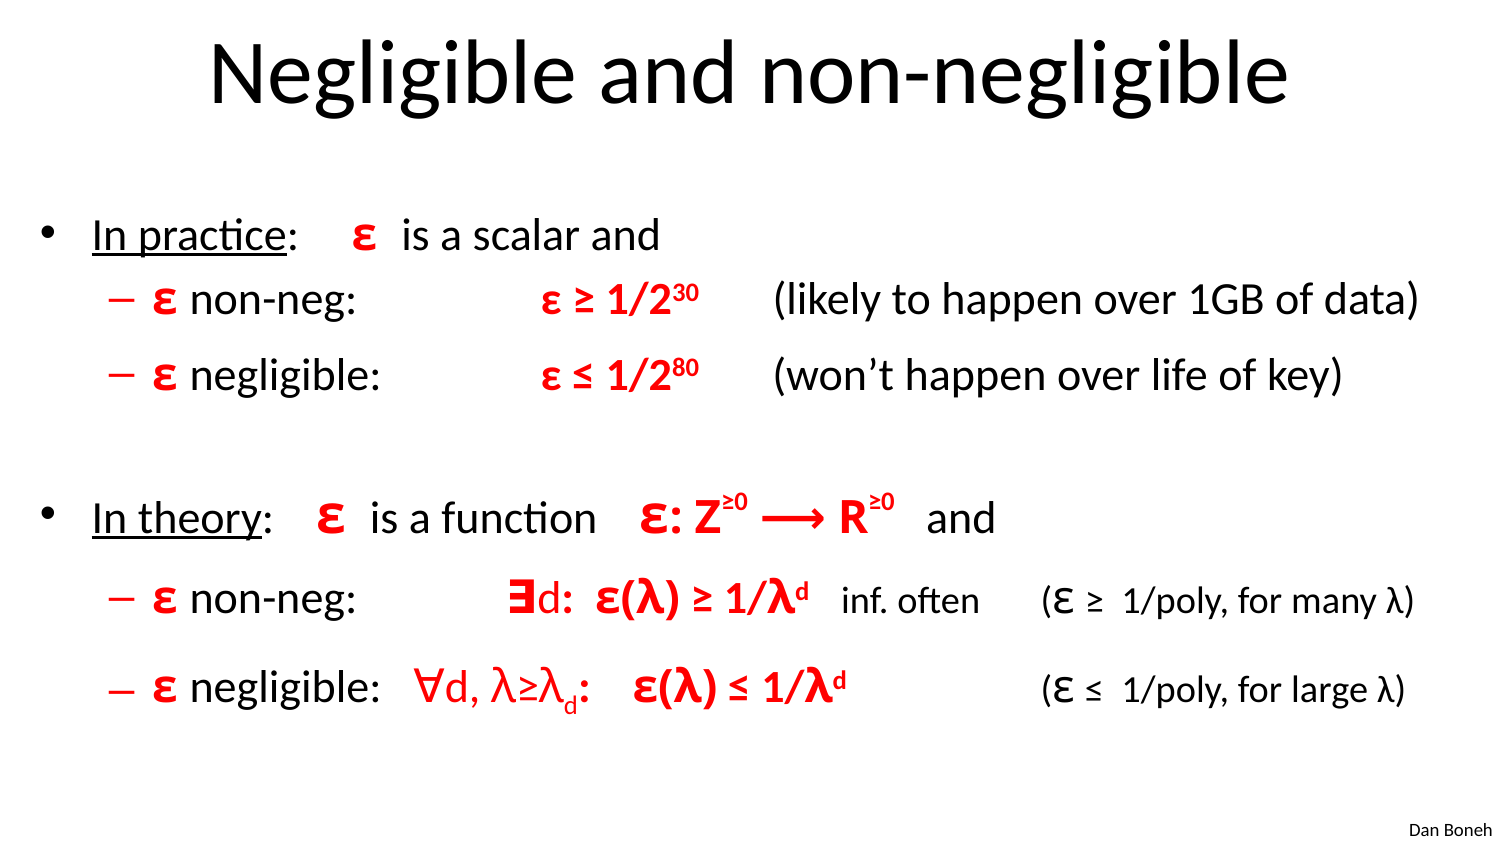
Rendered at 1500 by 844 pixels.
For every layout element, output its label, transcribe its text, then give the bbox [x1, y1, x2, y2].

title Negligible and non-negligible [75, 0, 1425, 138]
list In practice: ε is a scalar and ε non-neg: ε ≥ 1/230 (likely to happen over 1GB of data) ε negligible: ε ≤ 1/280 (won’t happen over life of key) In theory: ε is a function ε: Z≥0 ⟶ R≥0 and ε non-neg: ∃d: ε(λ) ≥ 1/λd inf. often (ε ≥ 1/poly, for many λ) ε negligible: ∀d, λ≥λd: ε(λ) ≤ 1/λd (ε ≤ 1/poly, for large λ) [24, 196, 1500, 810]
